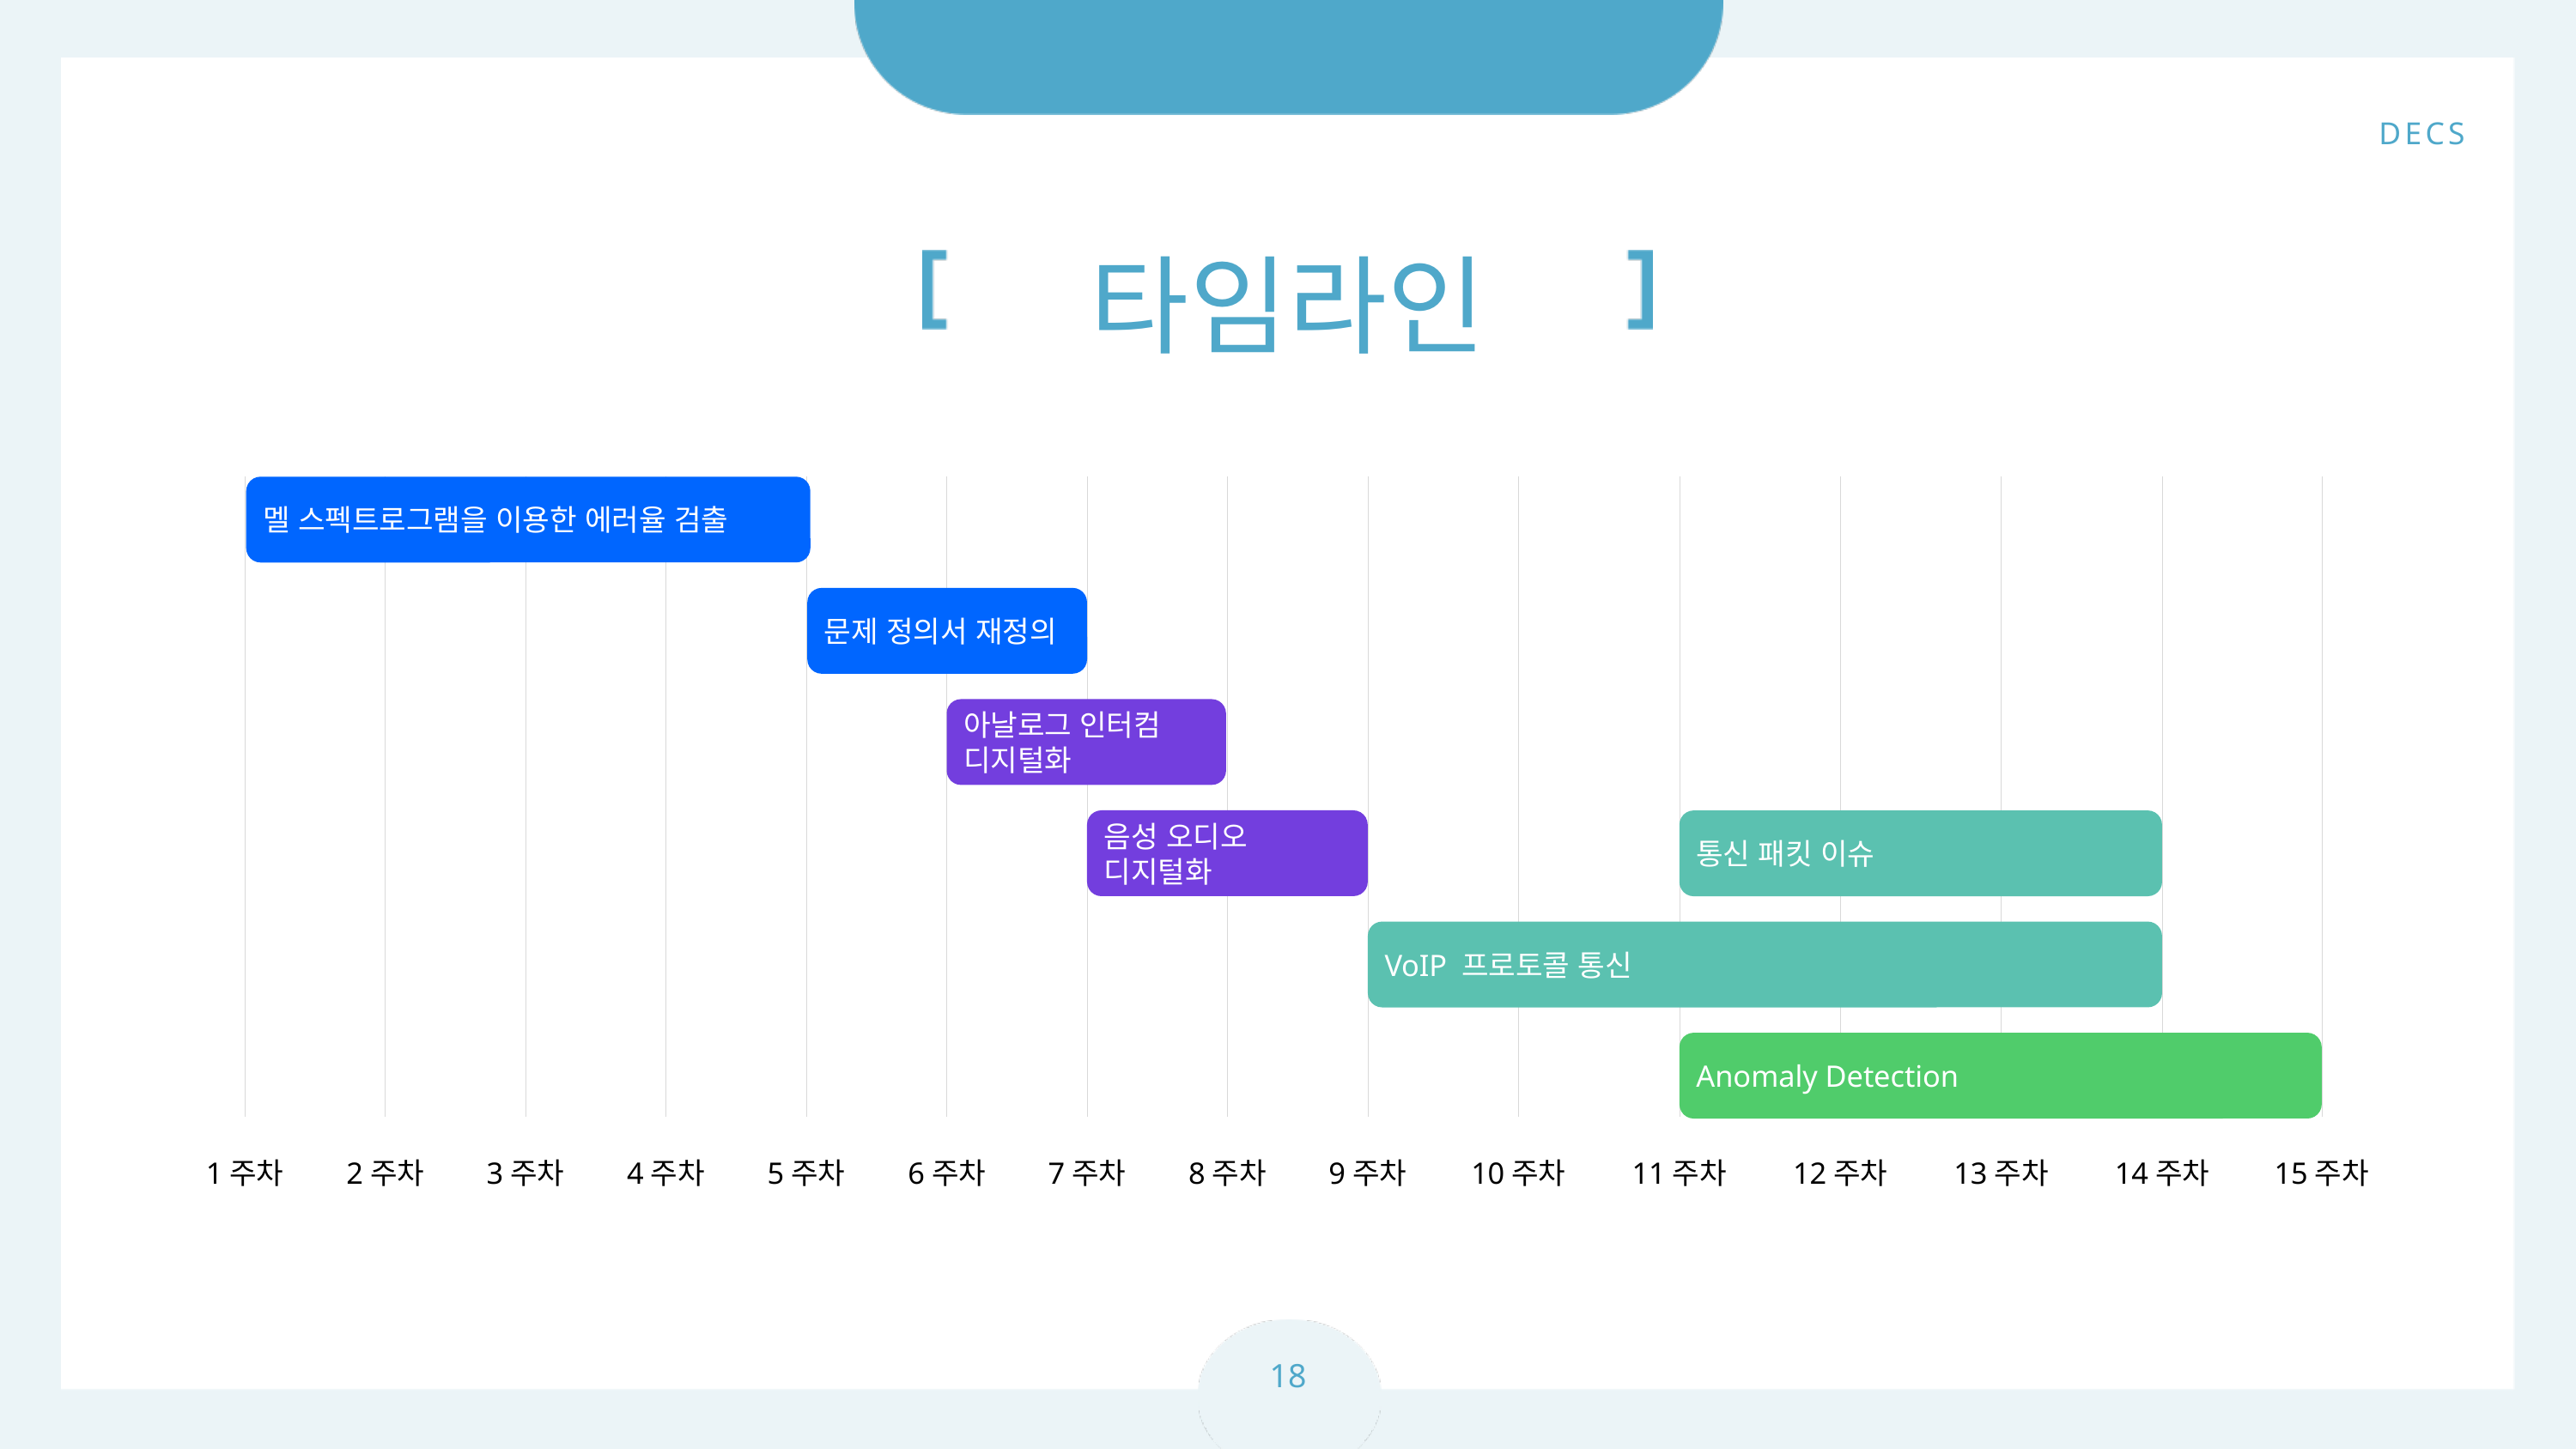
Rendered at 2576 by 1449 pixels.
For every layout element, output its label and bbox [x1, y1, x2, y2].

picture [61, 0, 2515, 1449]
text_box [194, 476, 2382, 1197]
